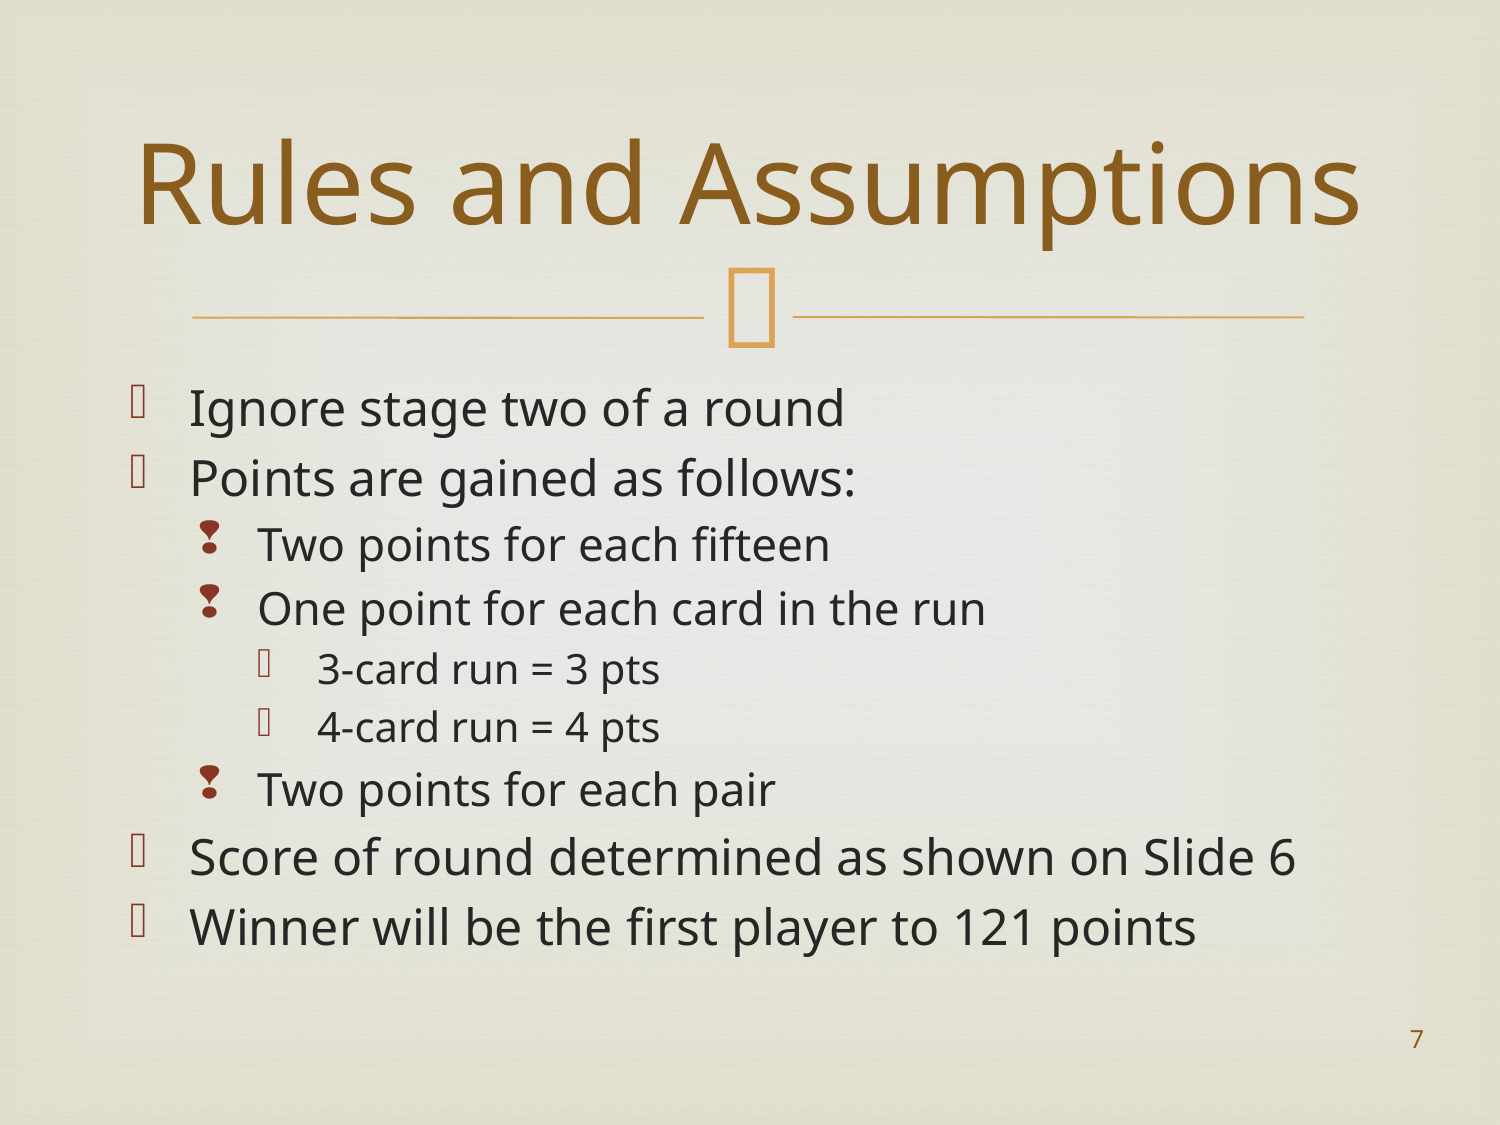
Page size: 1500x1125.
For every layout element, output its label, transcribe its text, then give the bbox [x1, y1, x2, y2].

slide_number 7 [1089, 1010, 1440, 1071]
title Rules and Assumptions [112, 93, 1386, 267]
list Ignore stage two of a round Points are gained as follows: Two points for each fifteen One point for each card in the run 3-card run = 3 pts 4-card run = 4 pts Two points for each pair Score of round determined as shown on Slide 6 Winner will be the first player to 121 points [114, 368, 1386, 1005]
